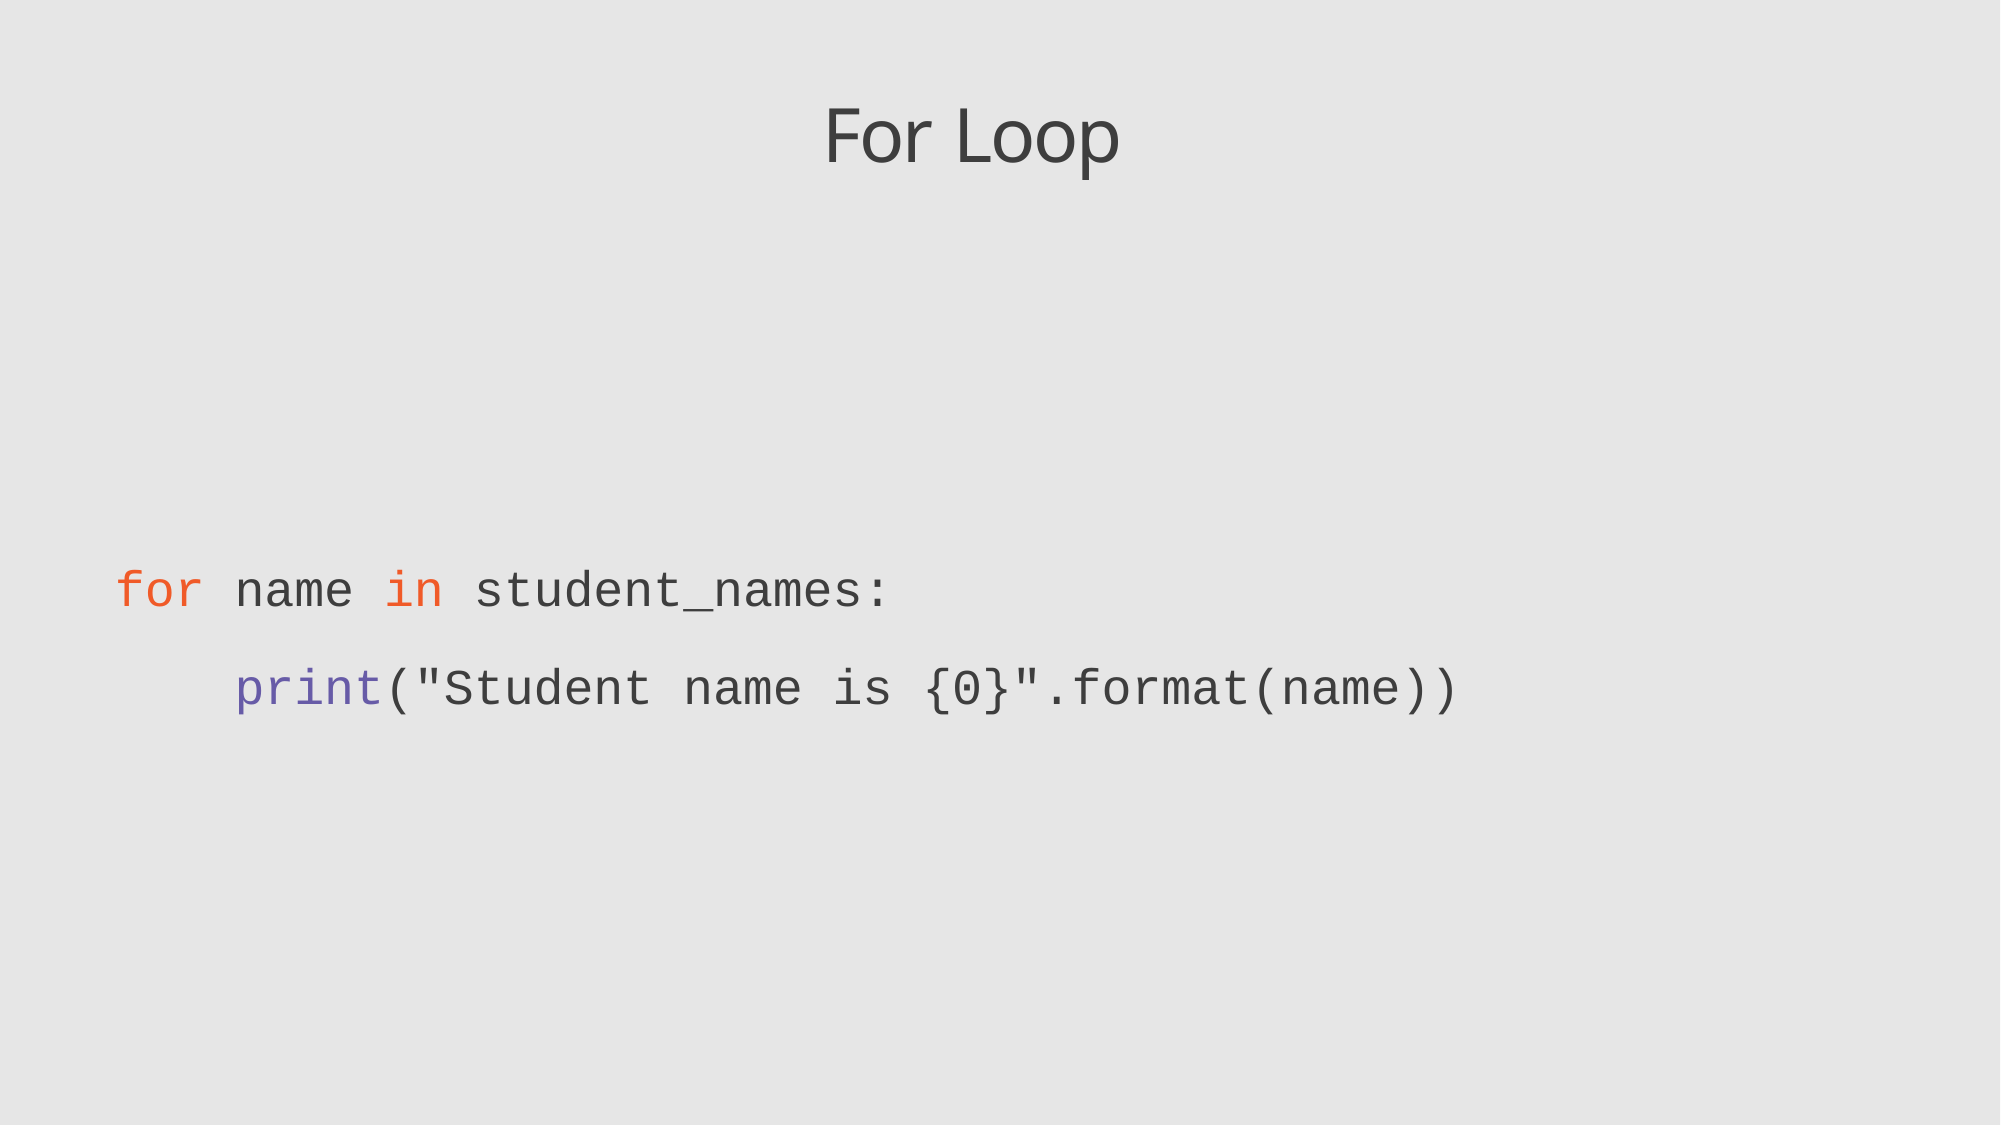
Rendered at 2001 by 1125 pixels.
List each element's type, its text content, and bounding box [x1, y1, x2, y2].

text_box for name in student_names: print("Student name is {0}".format(name)) [112, 554, 1466, 715]
title For Loop [820, 85, 1165, 276]
